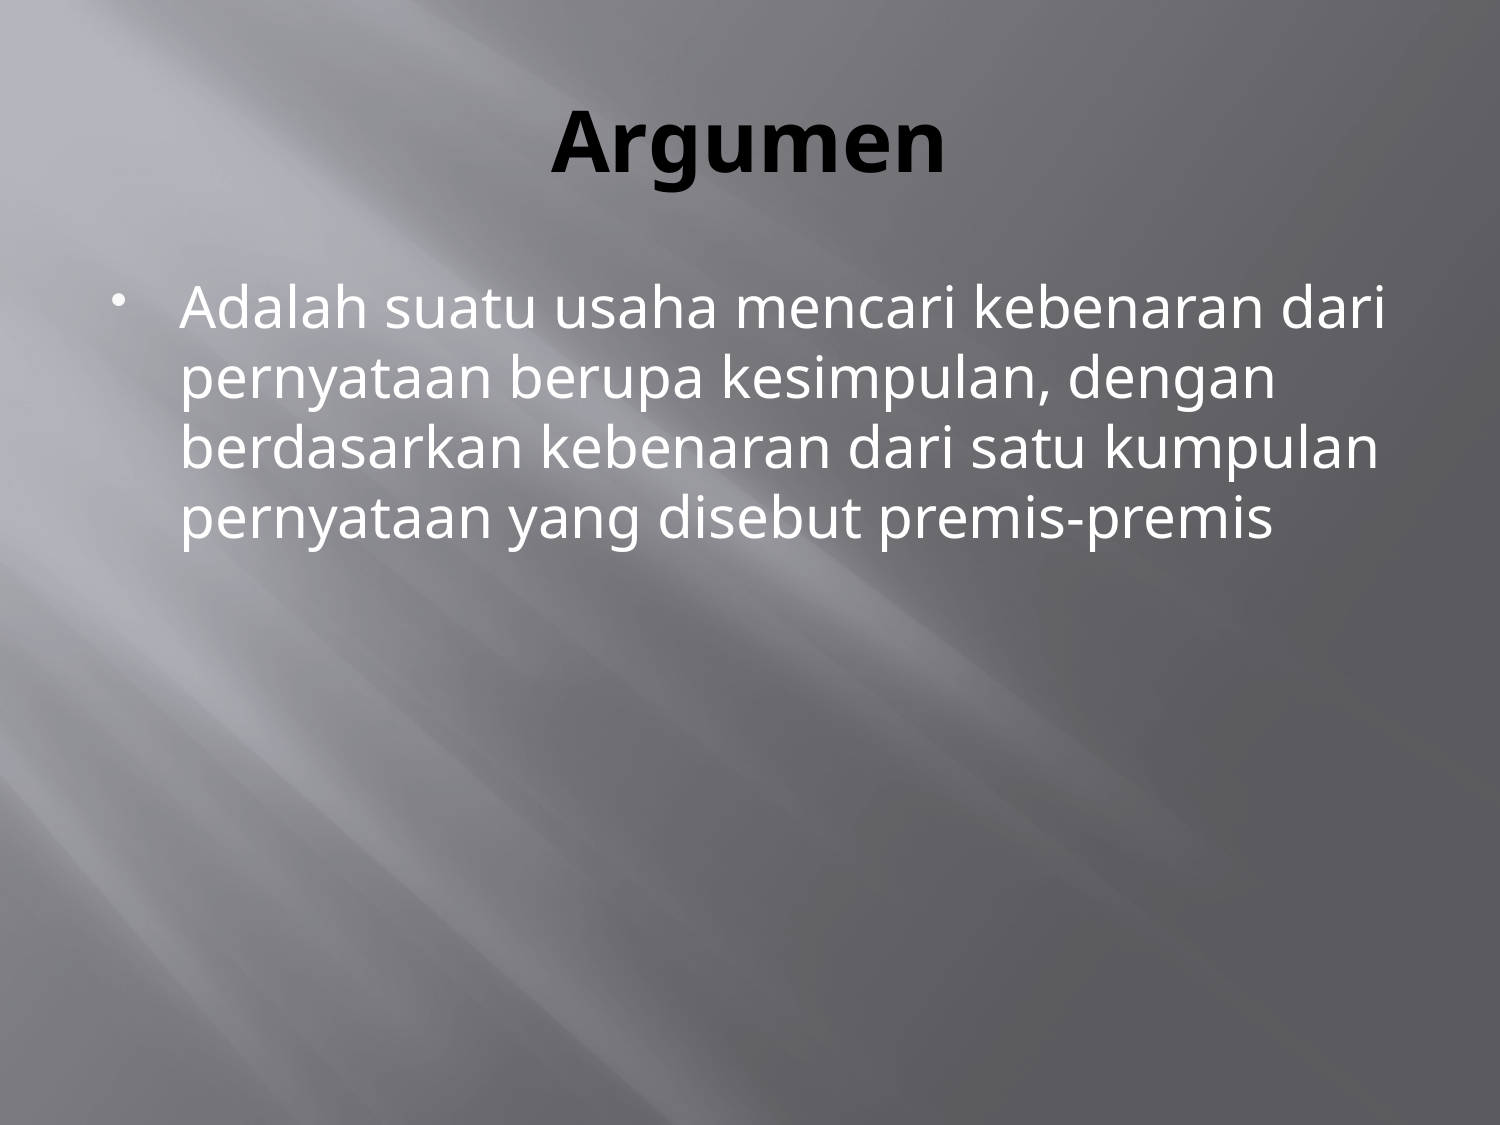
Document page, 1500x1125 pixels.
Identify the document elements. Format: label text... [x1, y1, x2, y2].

title Argumen [75, 45, 1425, 233]
list Adalah suatu usaha mencari kebenaran dari pernyataan berupa kesimpulan, dengan berdasarkan kebenaran dari satu kumpulan pernyataan yang disebut premis-premis [75, 262, 1425, 1035]
